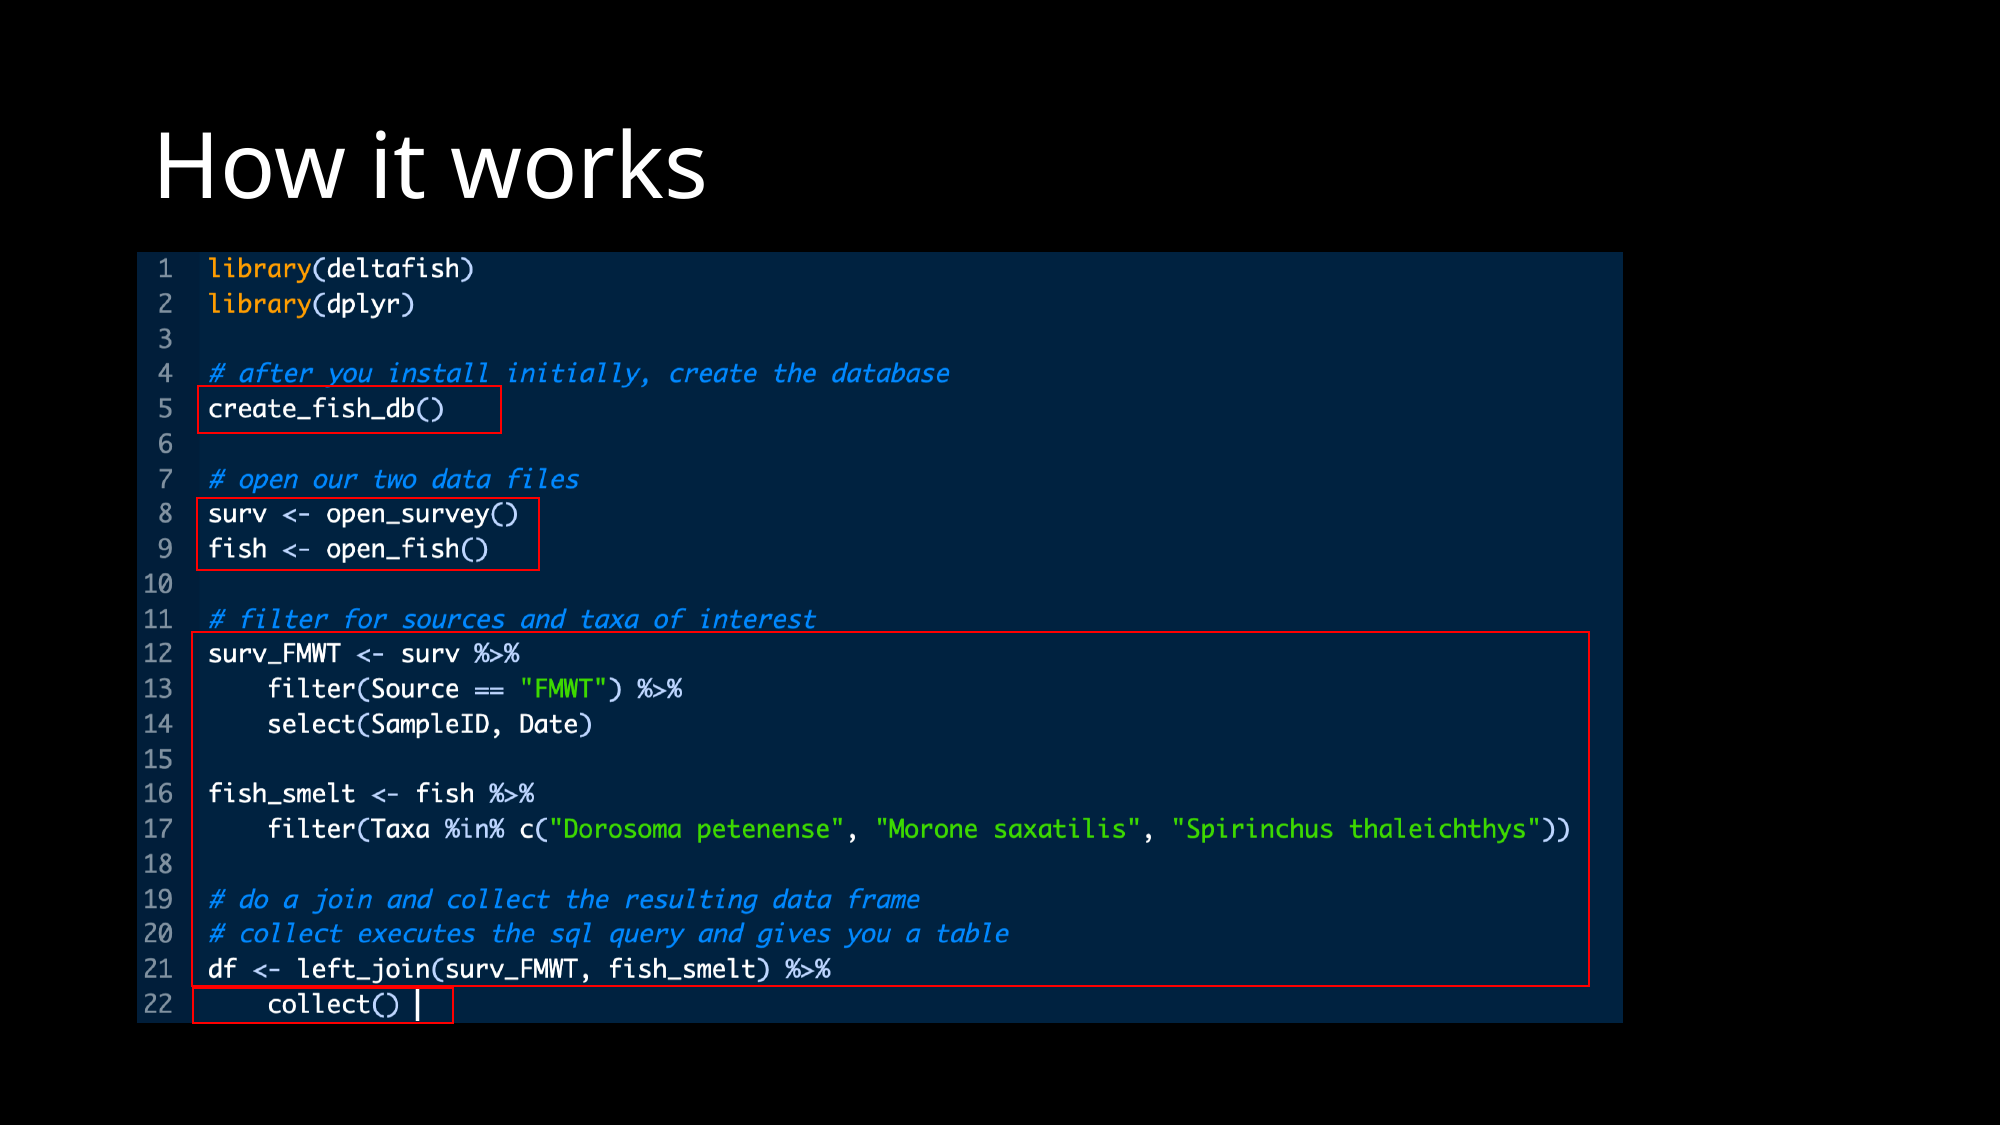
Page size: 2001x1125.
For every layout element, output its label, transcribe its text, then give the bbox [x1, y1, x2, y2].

title How it works [137, 59, 1863, 278]
picture [137, 252, 1623, 1023]
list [137, 253, 1622, 1023]
